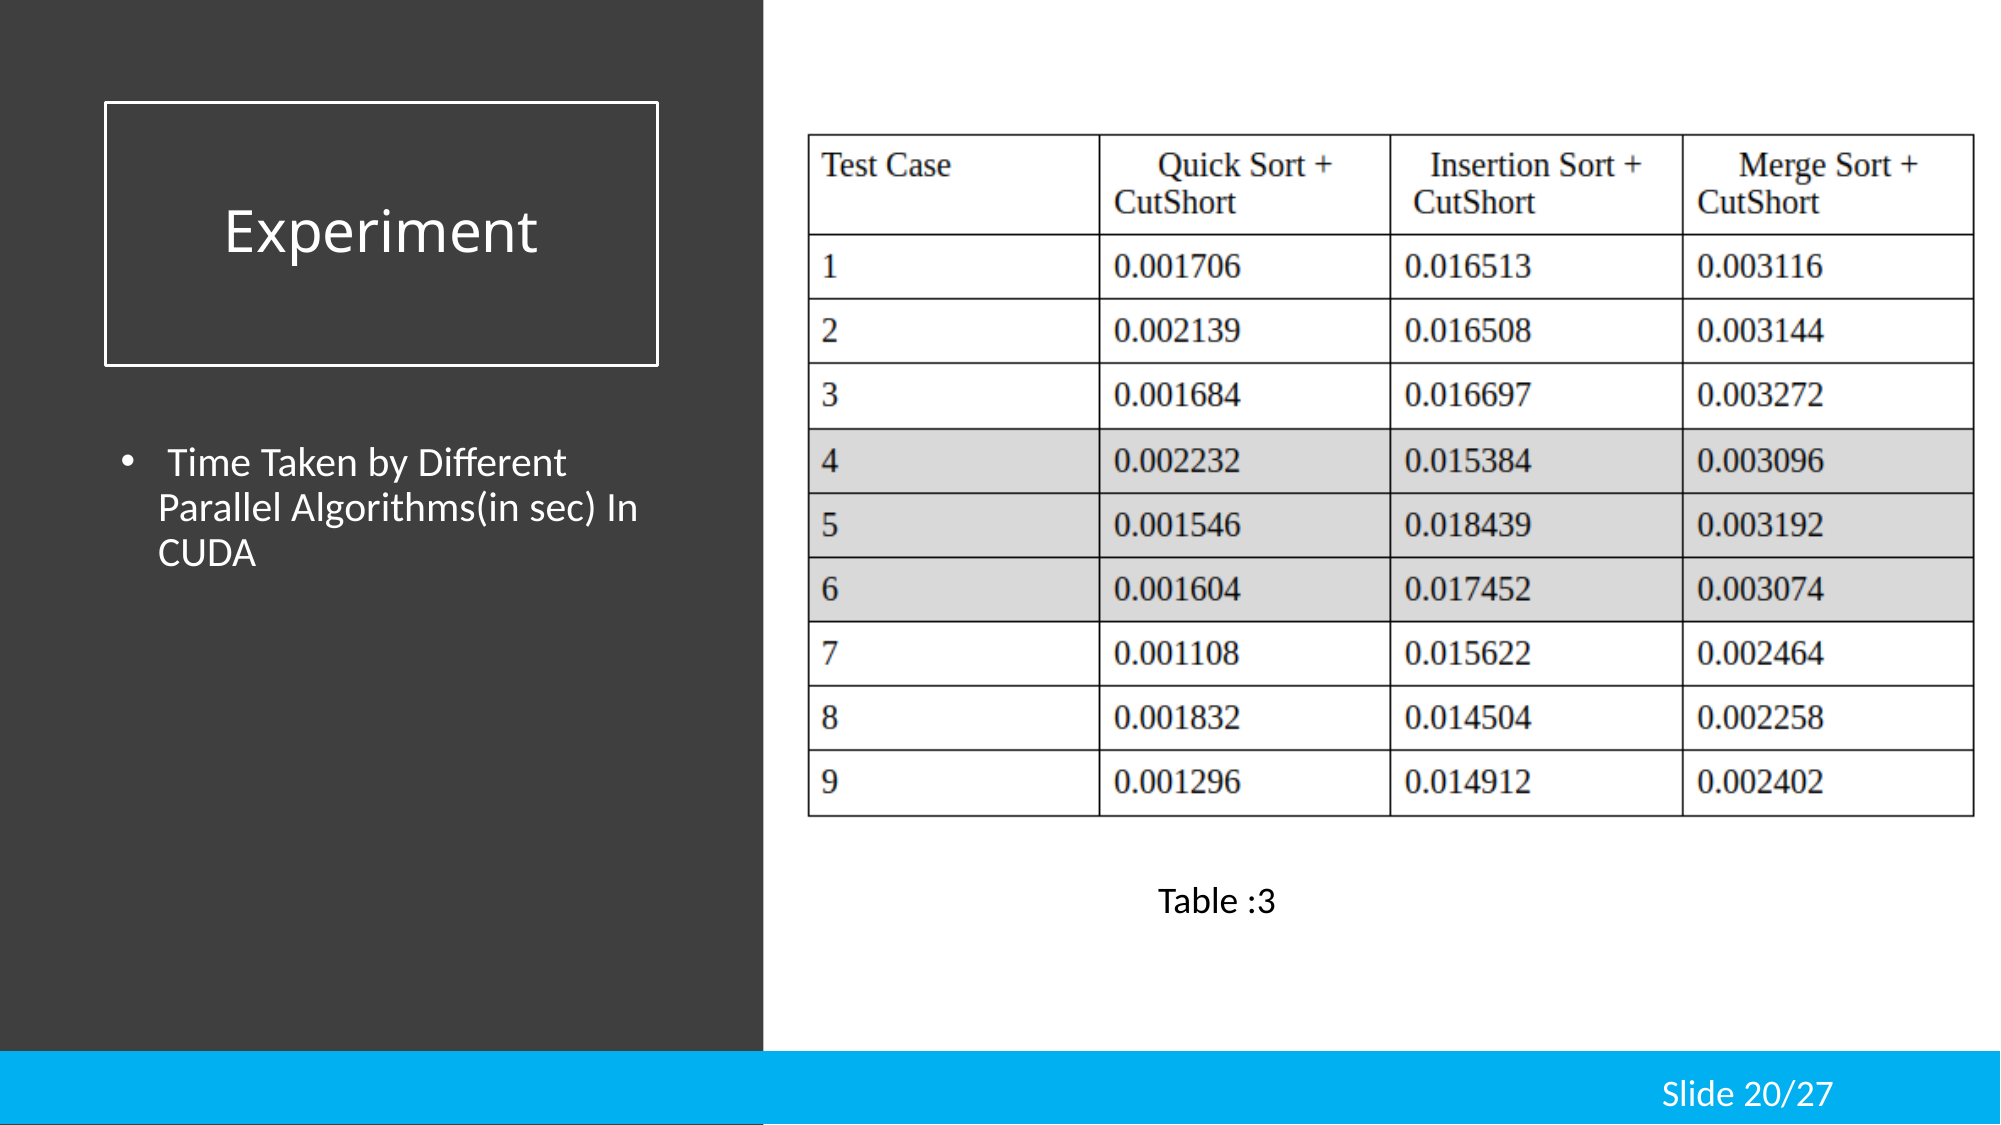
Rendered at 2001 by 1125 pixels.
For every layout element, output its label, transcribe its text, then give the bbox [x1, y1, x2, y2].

text_box Table :3 [1143, 868, 1346, 929]
title Experiment [105, 102, 658, 366]
picture [793, 131, 1985, 829]
text_box [0, 0, 764, 1050]
text_box Slide 20/27 [1638, 1061, 1932, 1122]
text_box [0, 1050, 2000, 1125]
list Time Taken by Different Parallel Algorithms(in sec) In CUDA [105, 432, 658, 994]
